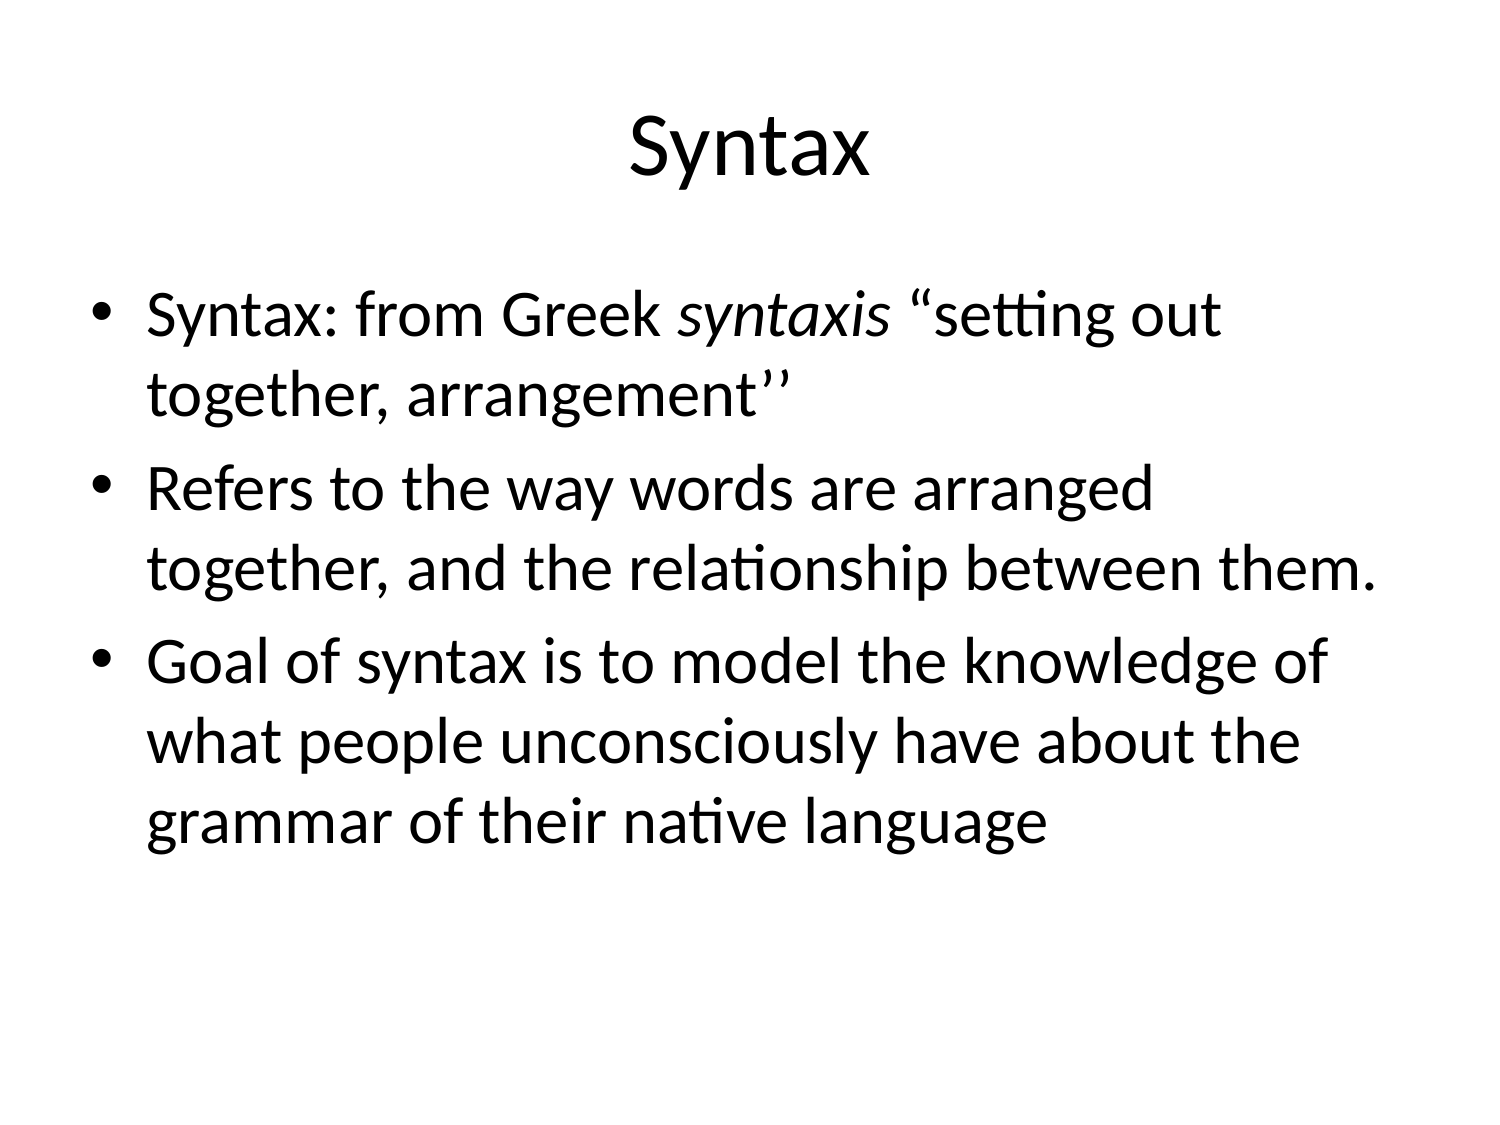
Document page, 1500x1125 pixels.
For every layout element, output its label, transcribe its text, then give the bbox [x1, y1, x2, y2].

title Syntax [75, 45, 1425, 233]
list Syntax: from Greek syntaxis “setting out together, arrangement’’ Refers to the way words are arranged together, and the relationship between them. Goal of syntax is to model the knowledge of what people unconsciously have about the grammar of their native language [75, 262, 1425, 1005]
